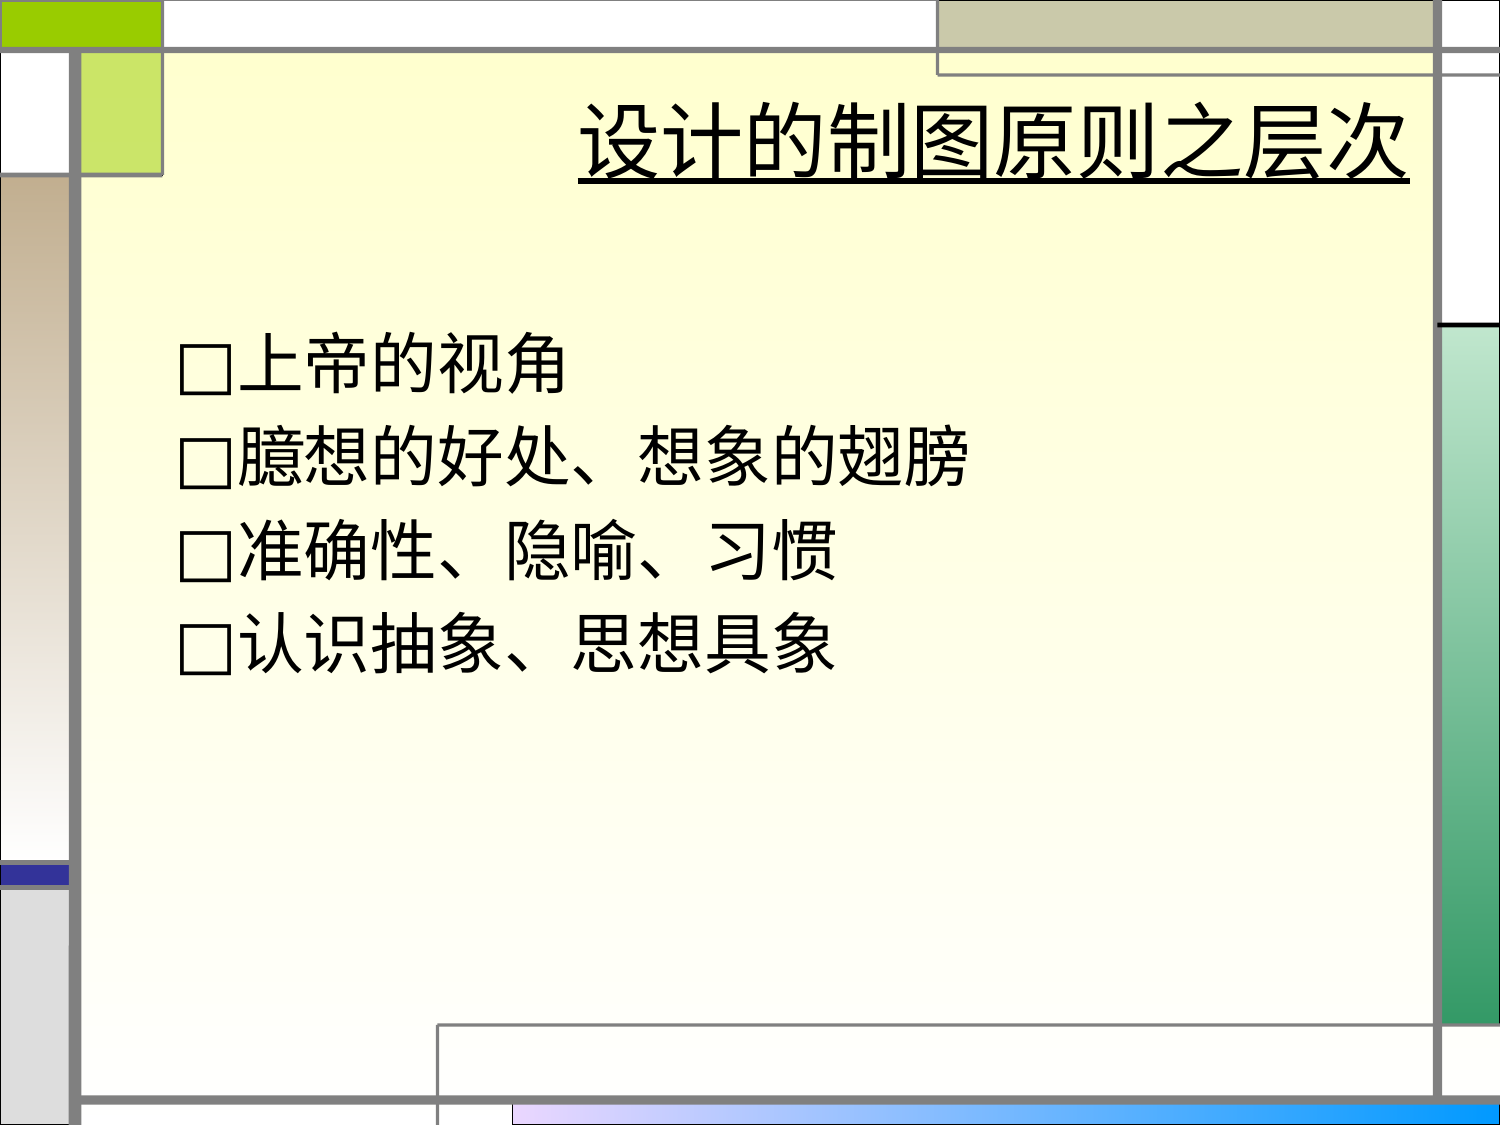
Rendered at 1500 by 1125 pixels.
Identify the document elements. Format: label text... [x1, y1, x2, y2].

list 上帝的视角 臆想的好处、想象的翅膀 准确性、隐喻、习惯 认识抽象、思想具象 [159, 314, 1426, 1006]
title 设计的制图原则之层次 [149, 44, 1426, 233]
